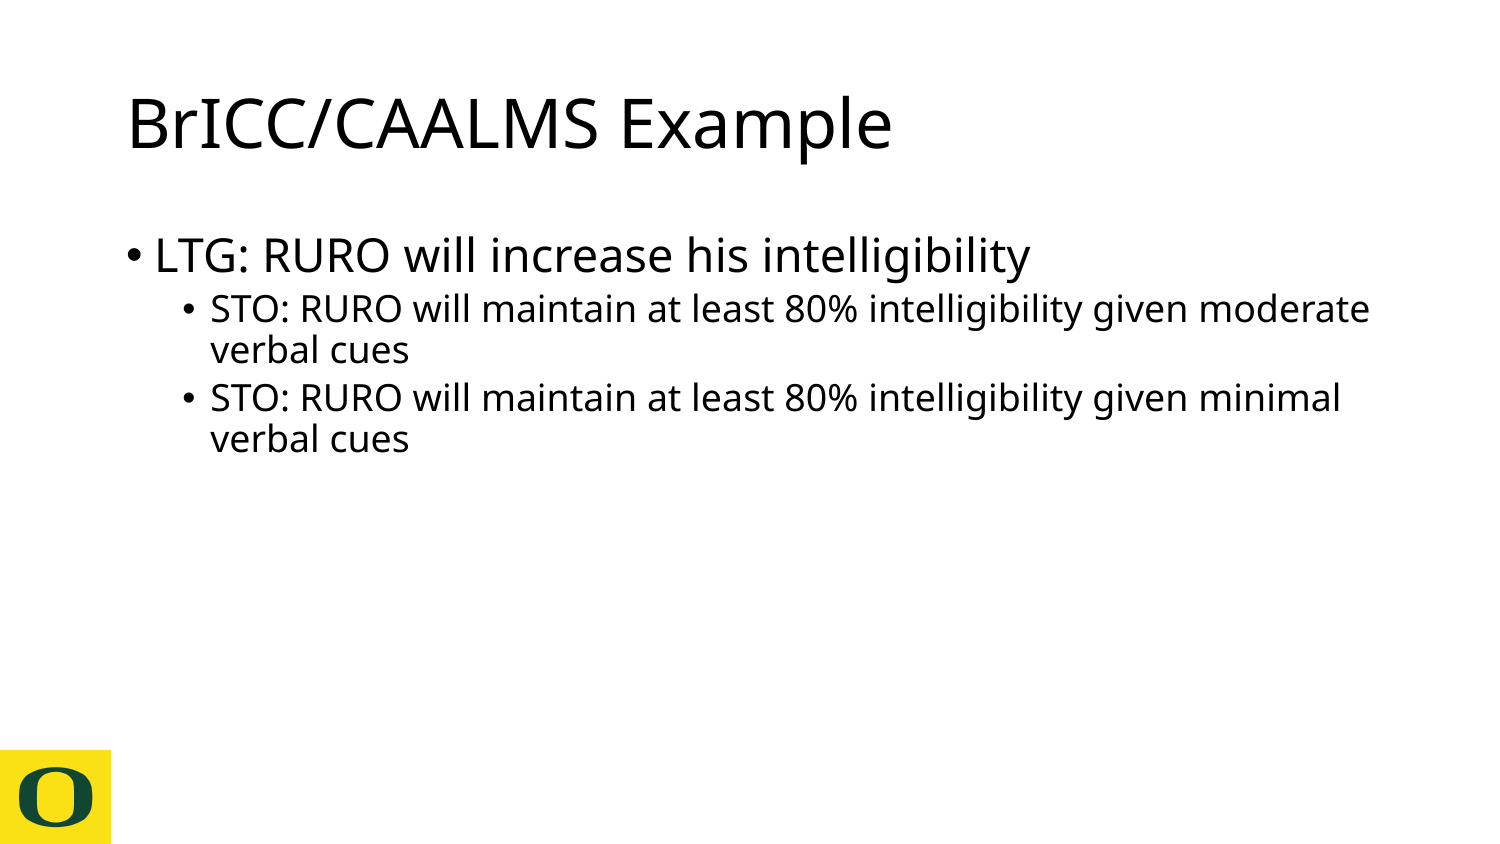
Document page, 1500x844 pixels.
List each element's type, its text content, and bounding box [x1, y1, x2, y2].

title BrICC/CAALMS Example [111, 44, 1397, 208]
picture [0, 750, 111, 844]
list LTG: RURO will increase his intelligibility STO: RURO will maintain at least 80% intelligibility given moderate verbal cues STO: RURO will maintain at least 80% intelligibility given minimal verbal cues [111, 224, 1397, 715]
